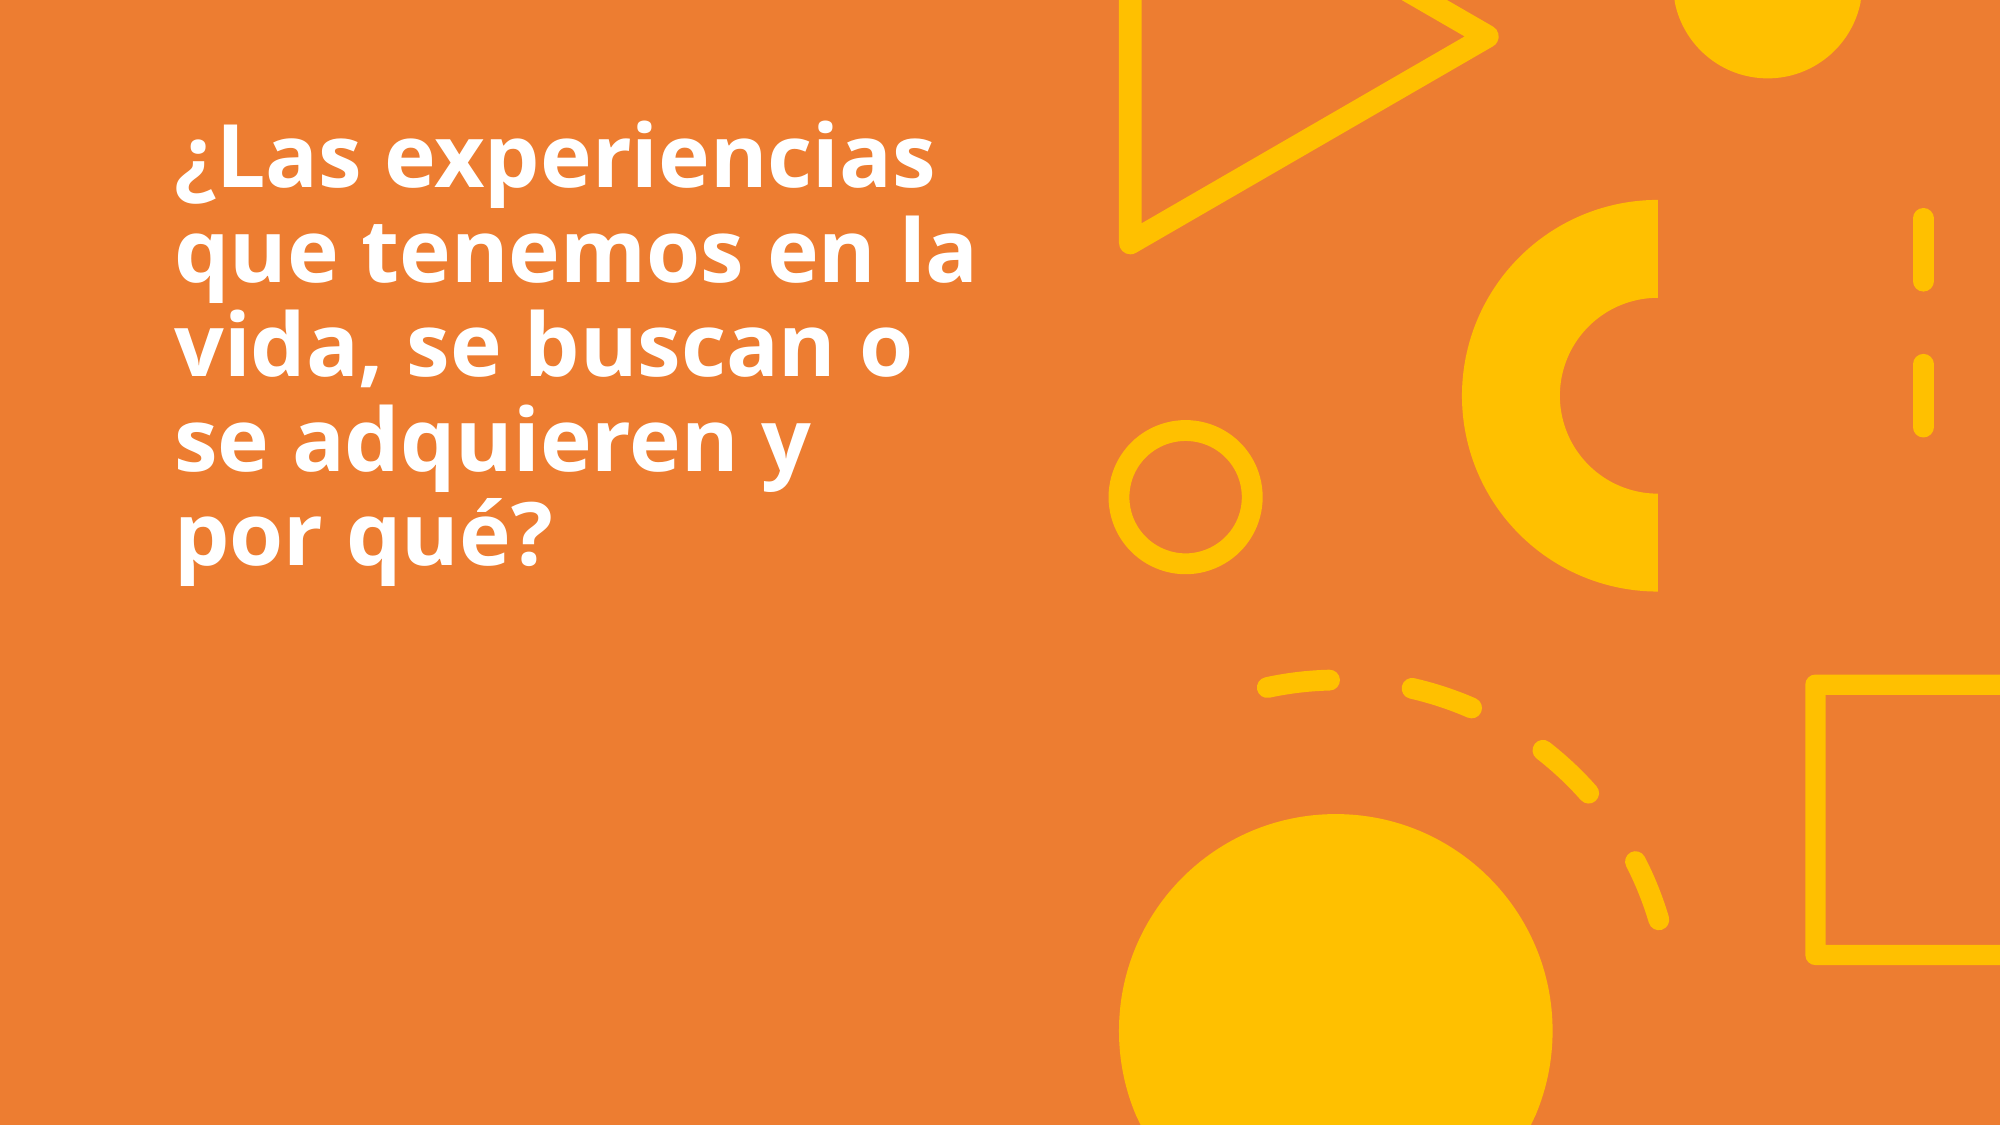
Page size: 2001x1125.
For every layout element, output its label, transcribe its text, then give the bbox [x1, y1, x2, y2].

text_box [1117, 813, 1554, 1125]
text_box [1266, 679, 1666, 971]
text_box [1118, 0, 1499, 255]
text_box [1673, 0, 1862, 80]
text_box [1460, 198, 1659, 593]
text_box [1117, 429, 1254, 565]
text_box [0, 0, 2000, 1125]
title ¿Las experiencias que tenemos en la vida, se buscan o se adquieren y por qué? [159, 104, 1009, 592]
text_box [1805, 674, 2000, 966]
